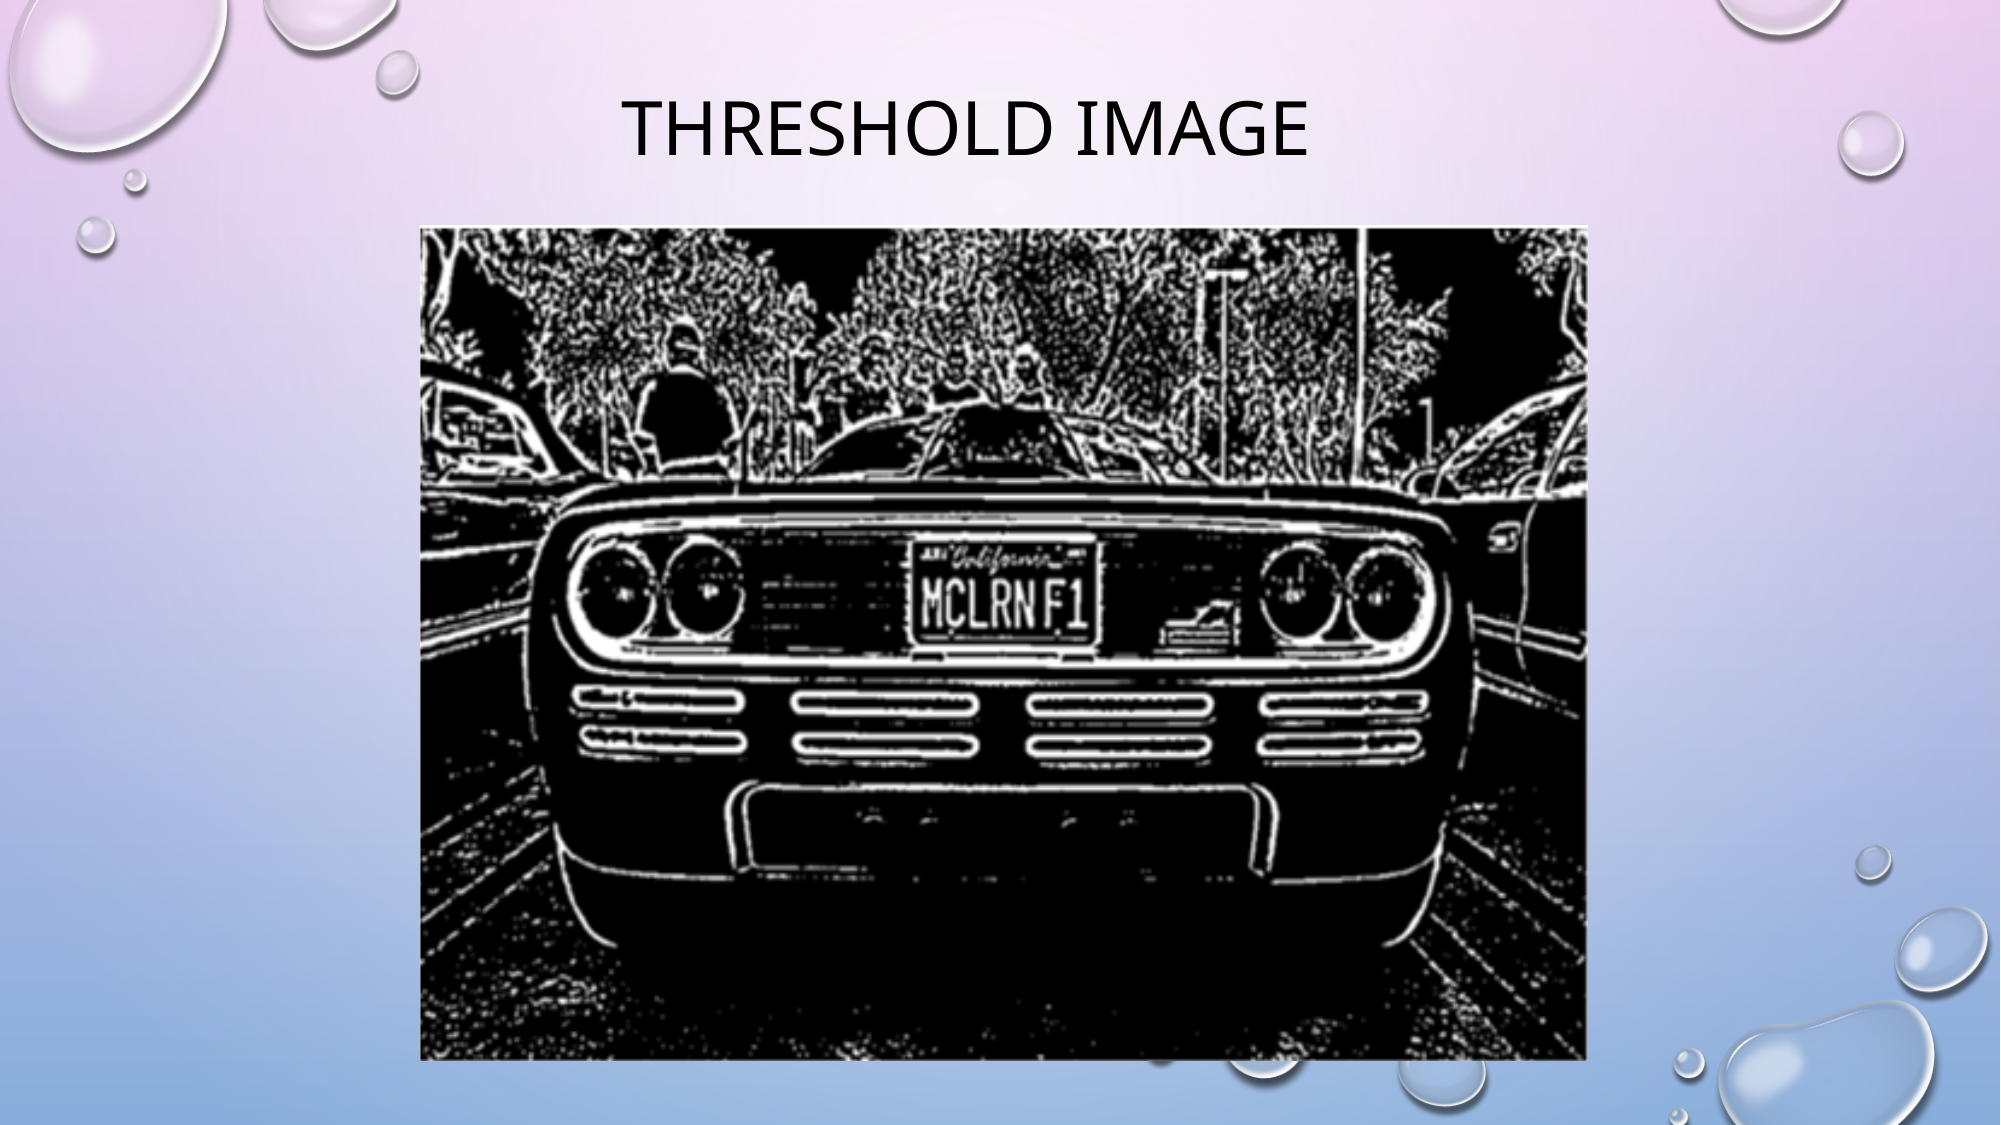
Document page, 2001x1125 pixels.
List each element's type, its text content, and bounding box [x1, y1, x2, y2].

picture [0, 0, 2000, 1125]
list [419, 224, 1589, 1061]
title THRESHOLD IMAGE [116, 0, 1817, 262]
